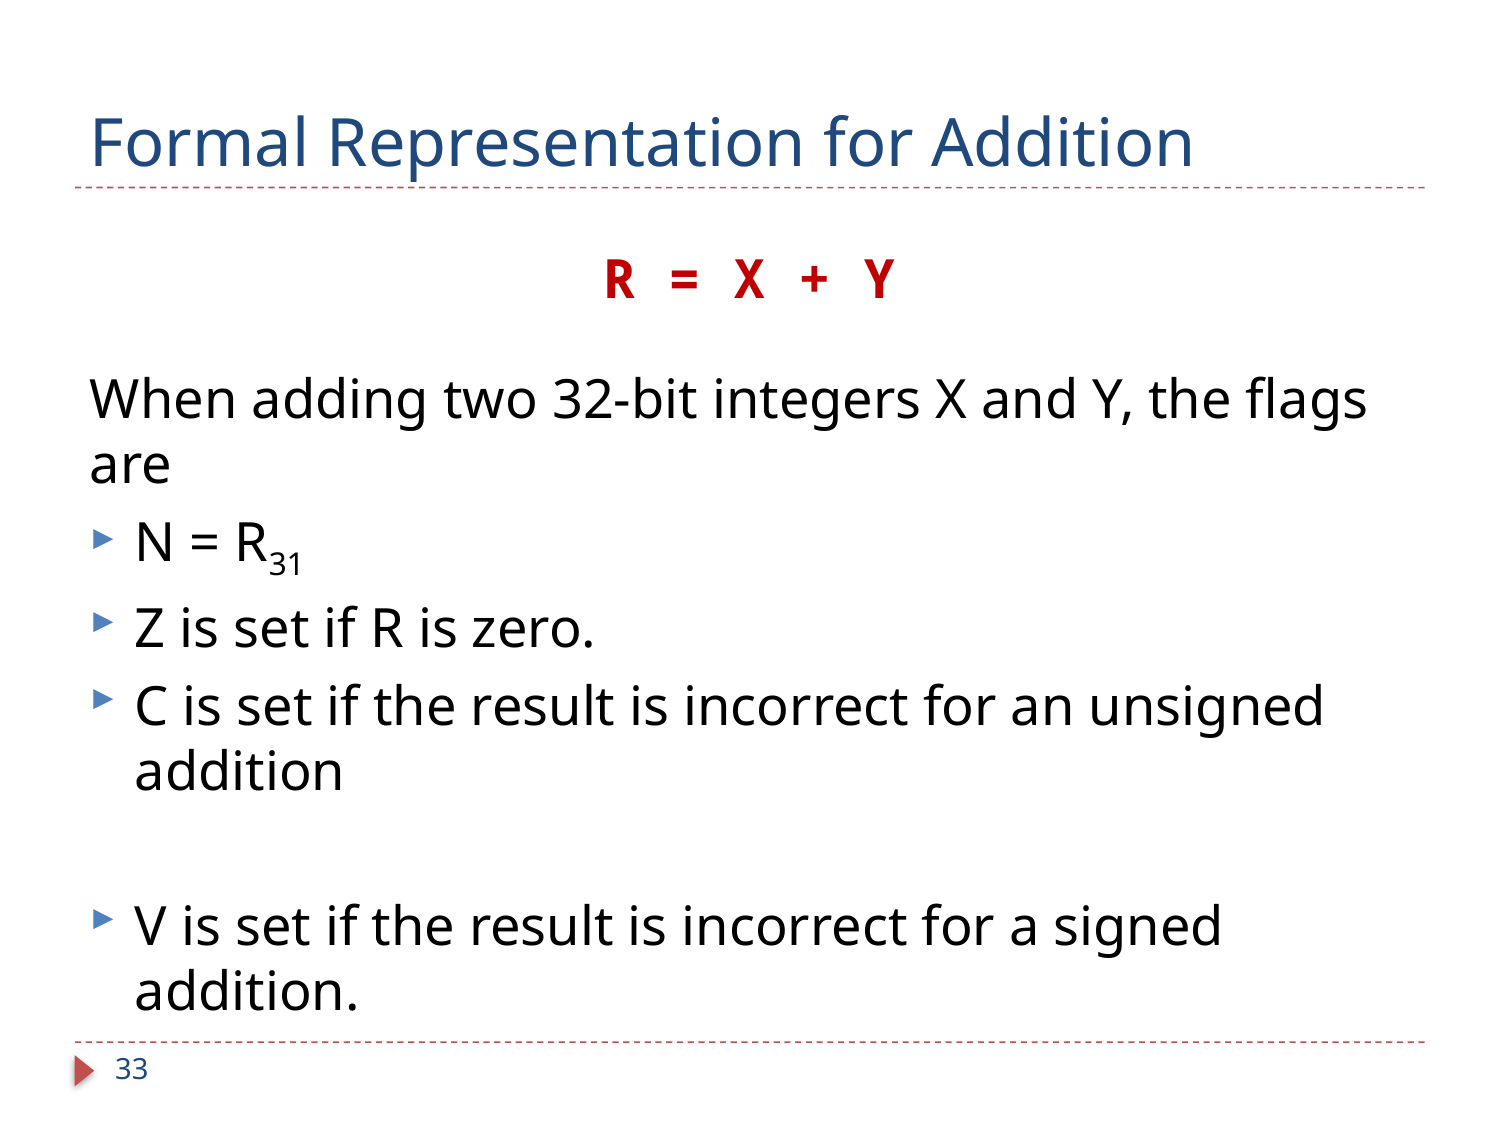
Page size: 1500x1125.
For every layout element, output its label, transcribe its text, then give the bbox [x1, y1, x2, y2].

slide_number 33 [100, 1042, 426, 1103]
title Formal Representation for Addition [75, 24, 1425, 188]
